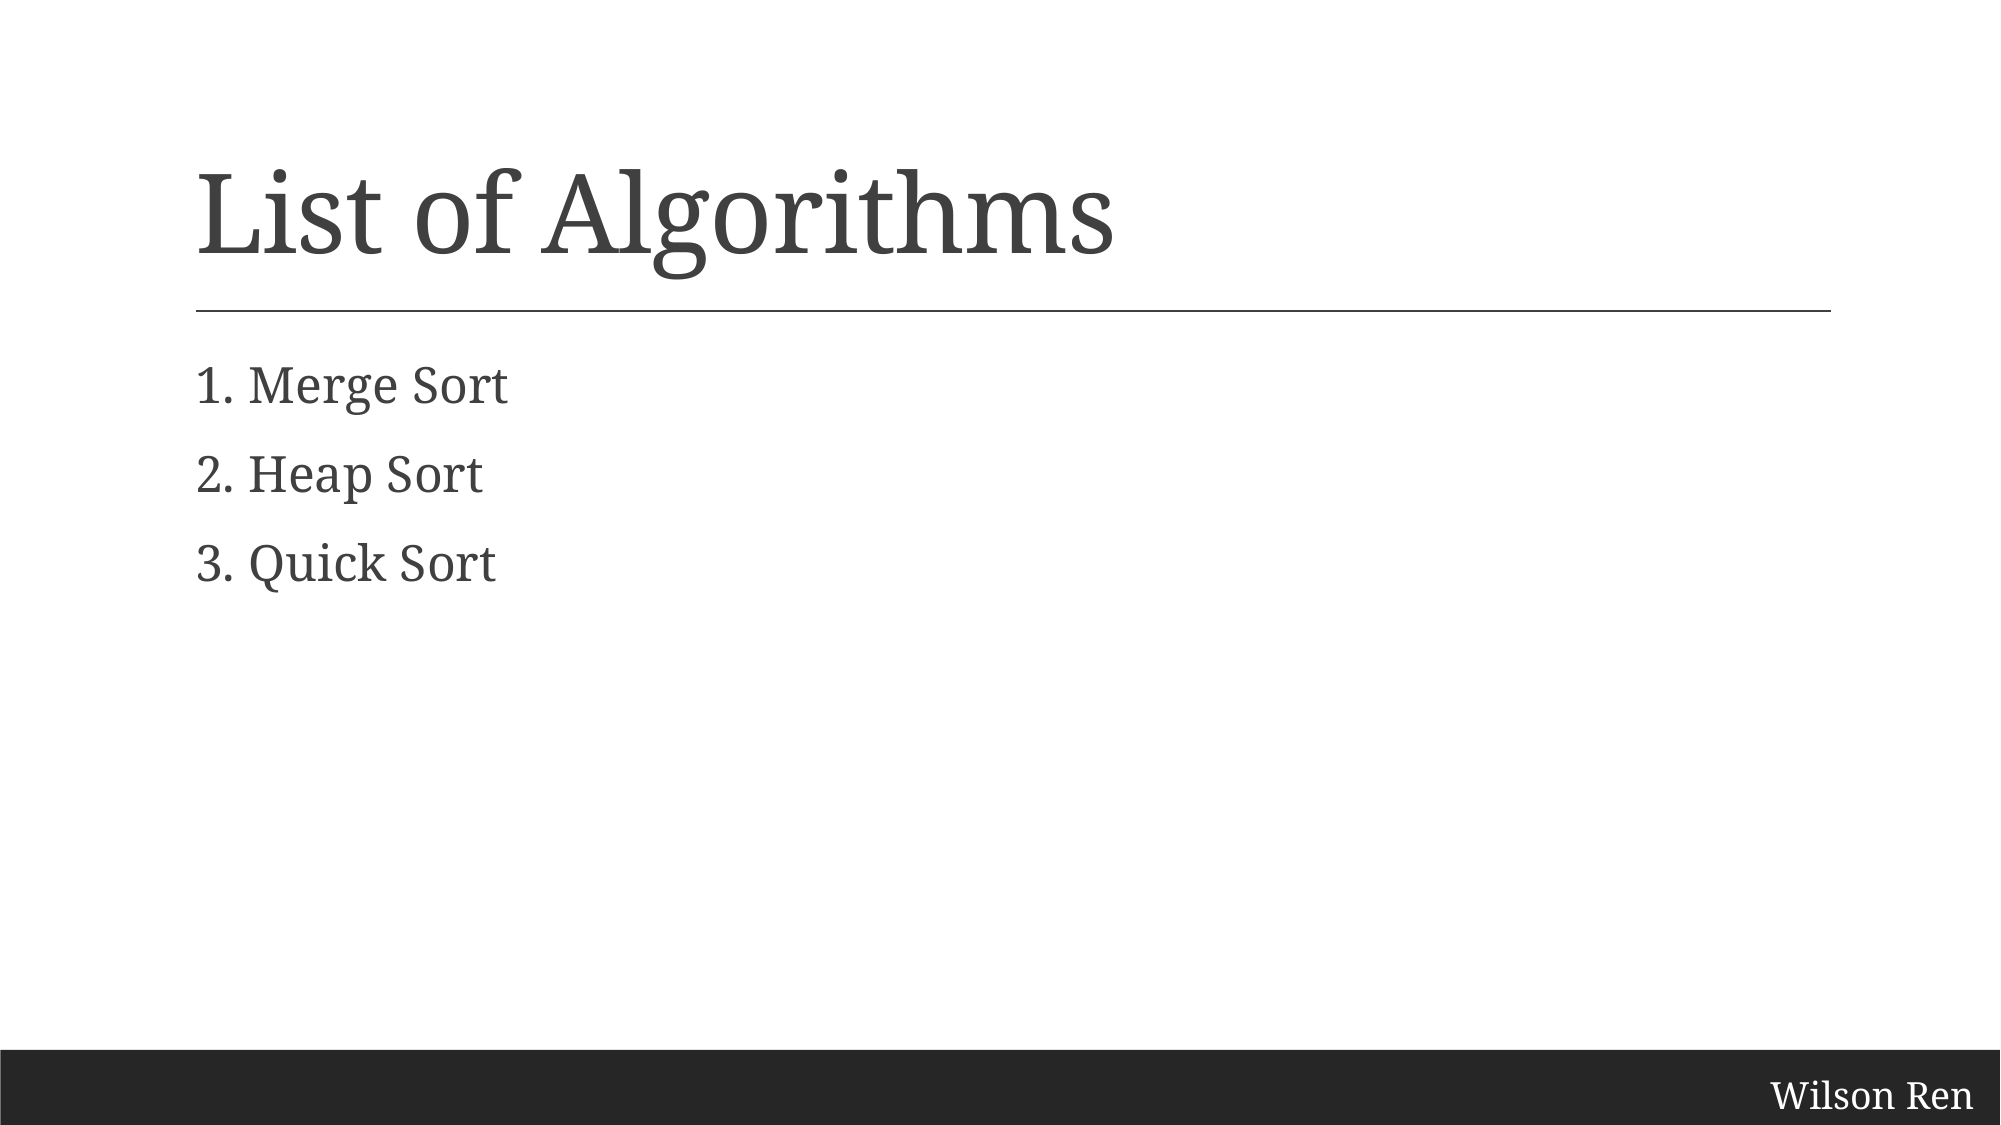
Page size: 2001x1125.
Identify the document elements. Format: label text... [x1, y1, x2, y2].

title List of Algorithms [180, 47, 1830, 285]
list 1. Merge Sort 2. Heap Sort 3. Quick Sort [180, 345, 1830, 963]
text_box Wilson Ren [1755, 1064, 1990, 1125]
